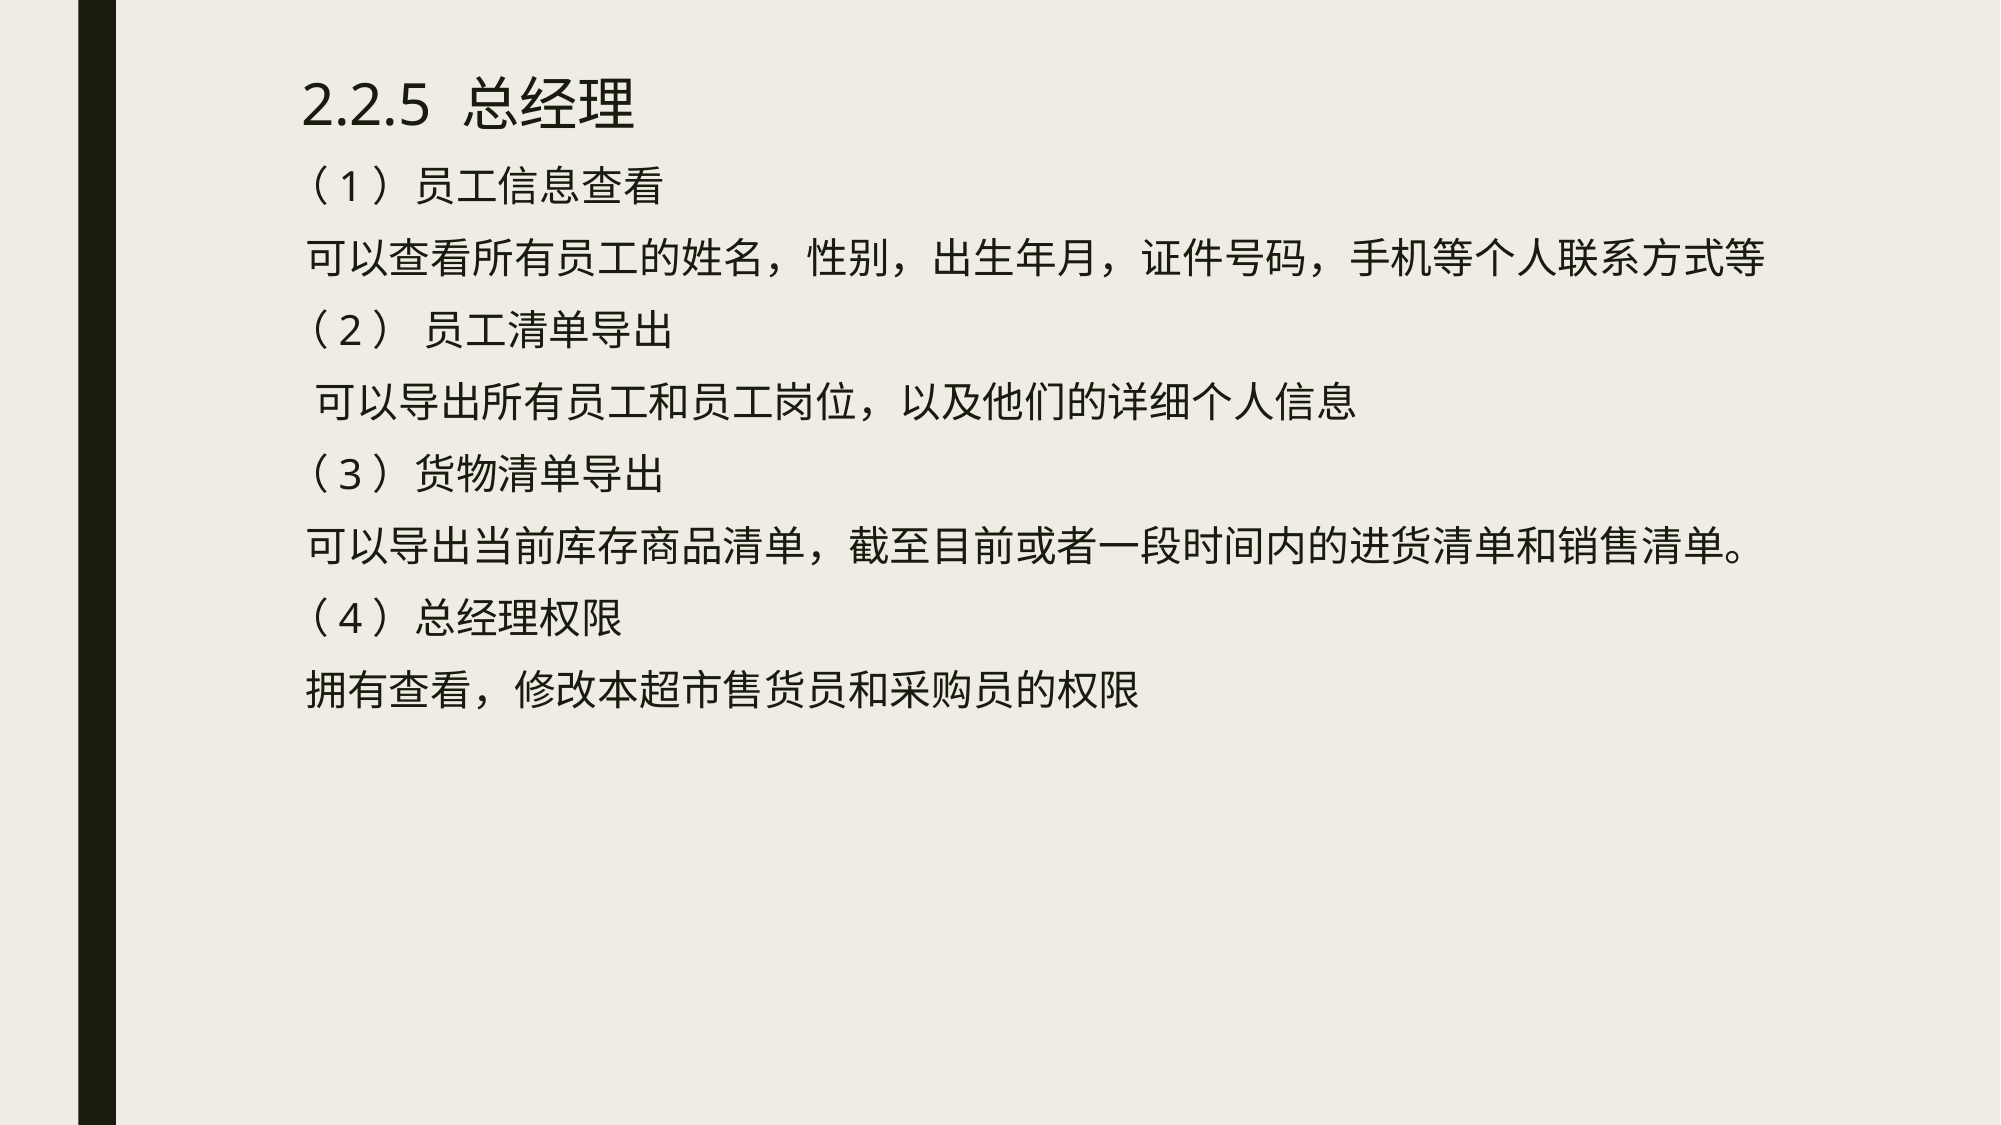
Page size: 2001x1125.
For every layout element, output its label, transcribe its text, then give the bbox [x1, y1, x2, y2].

list 2.2.5 总经理 （1）员工信息查看 可以查看所有员工的姓名，性别，出生年月，证件号码，手机等个人联系方式等 （2） 员工清单导出 可以导出所有员工和员工岗位，以及他们的详细个人信息 （3）货物清单导出 可以导出当前库存商品清单，截至目前或者一段时间内的进货清单和销售清单。 （4）总经理权限 拥有查看，修改本超市售货员和采购员的权限 [225, 65, 1800, 795]
